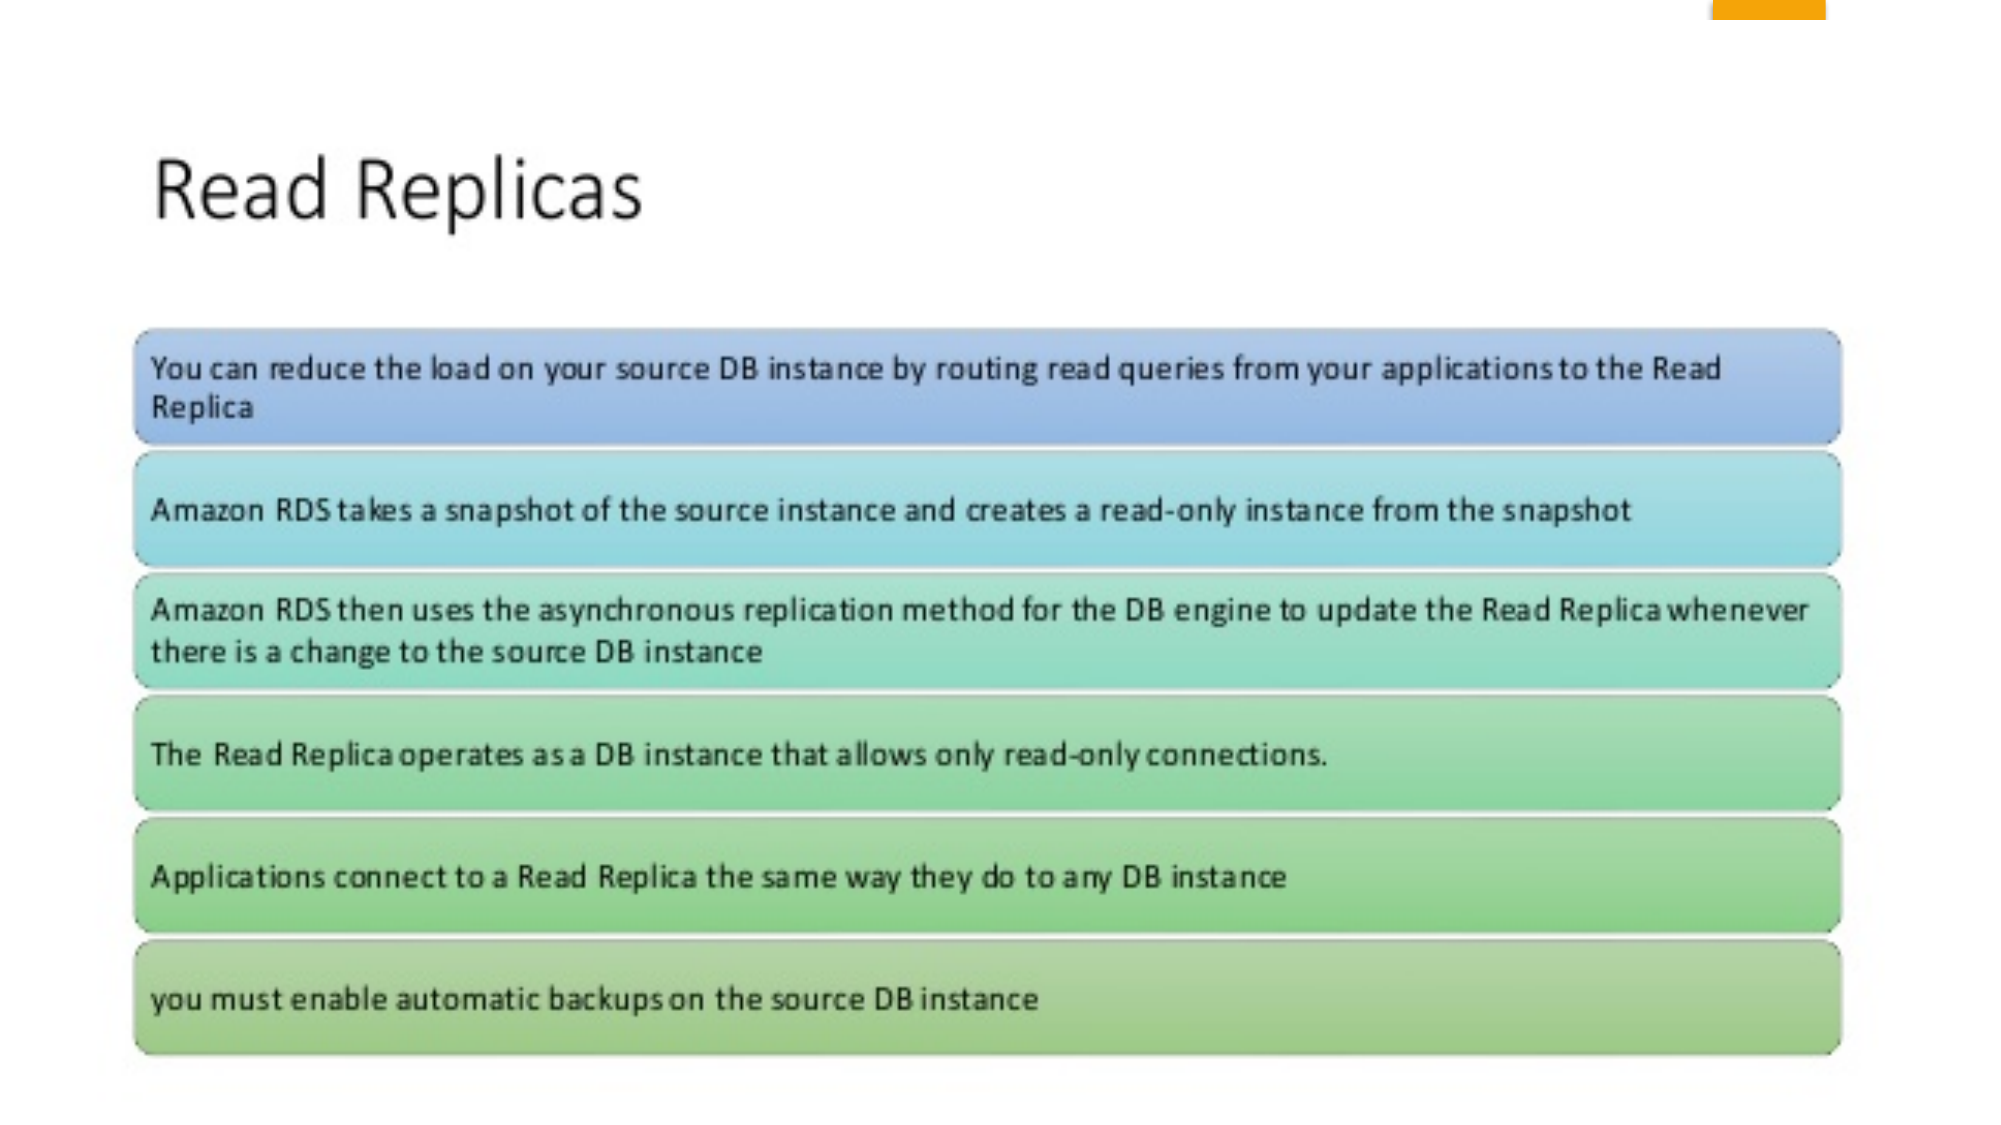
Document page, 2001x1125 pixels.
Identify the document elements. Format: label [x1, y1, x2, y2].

list [0, 20, 1978, 1125]
